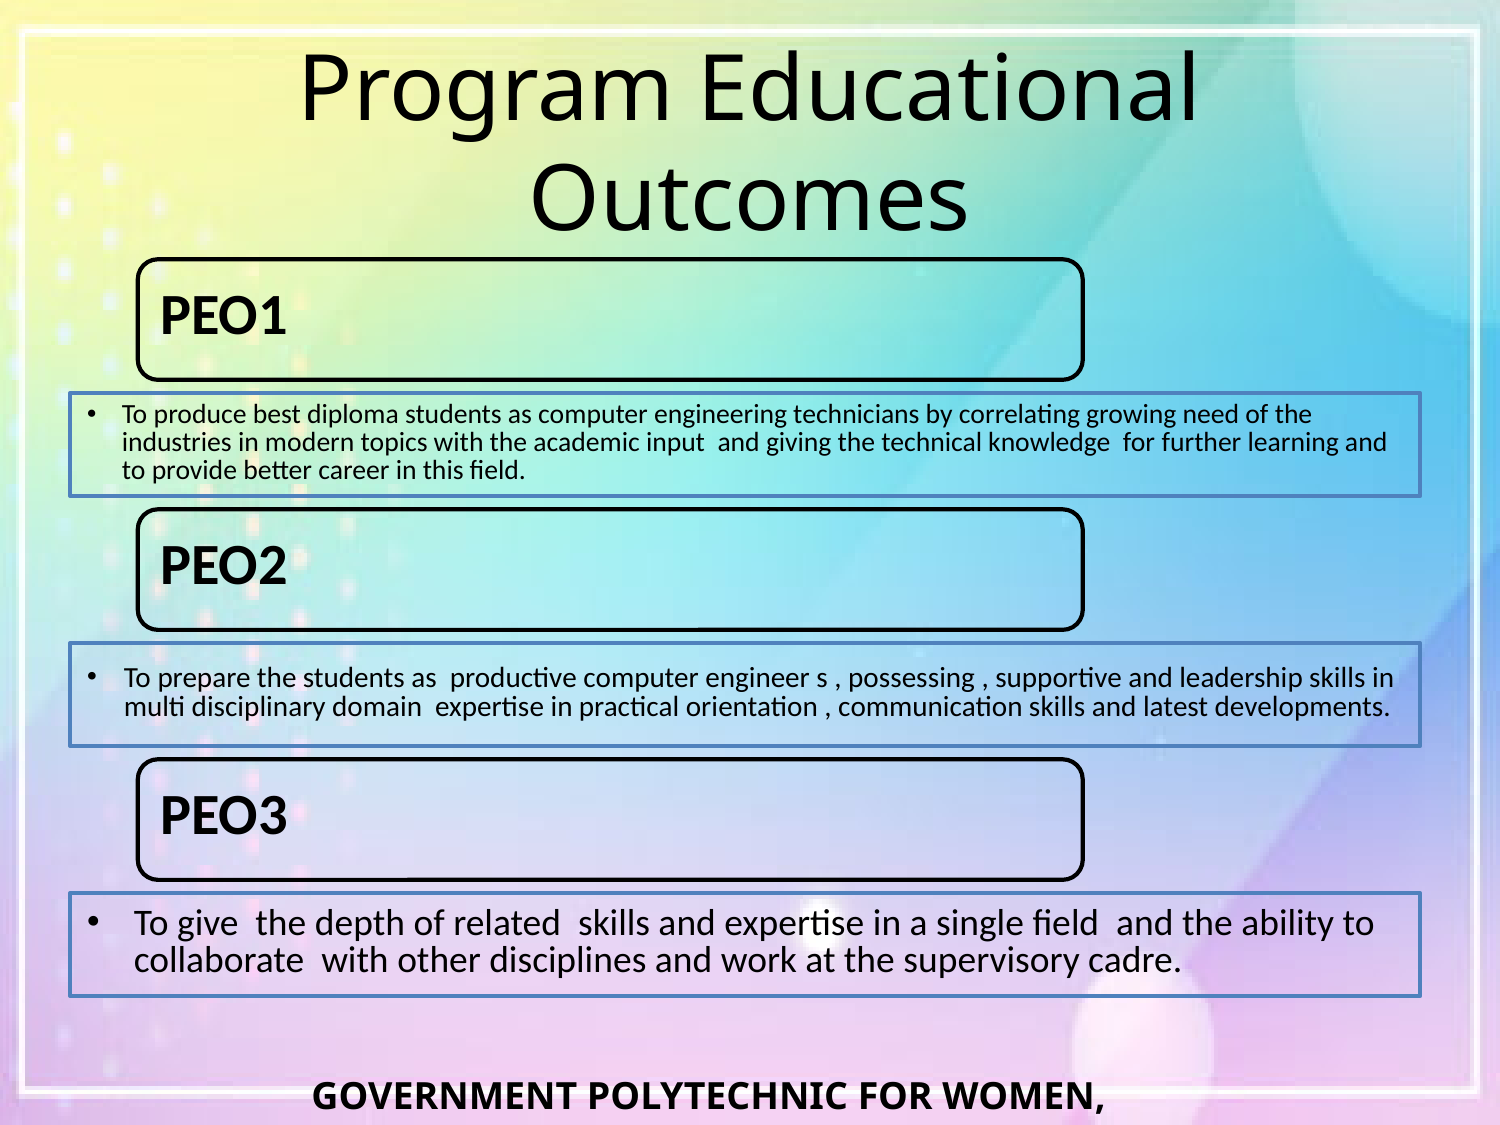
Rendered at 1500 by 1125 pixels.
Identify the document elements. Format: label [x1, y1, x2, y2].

picture [0, 0, 1500, 1125]
list [70, 245, 1421, 997]
